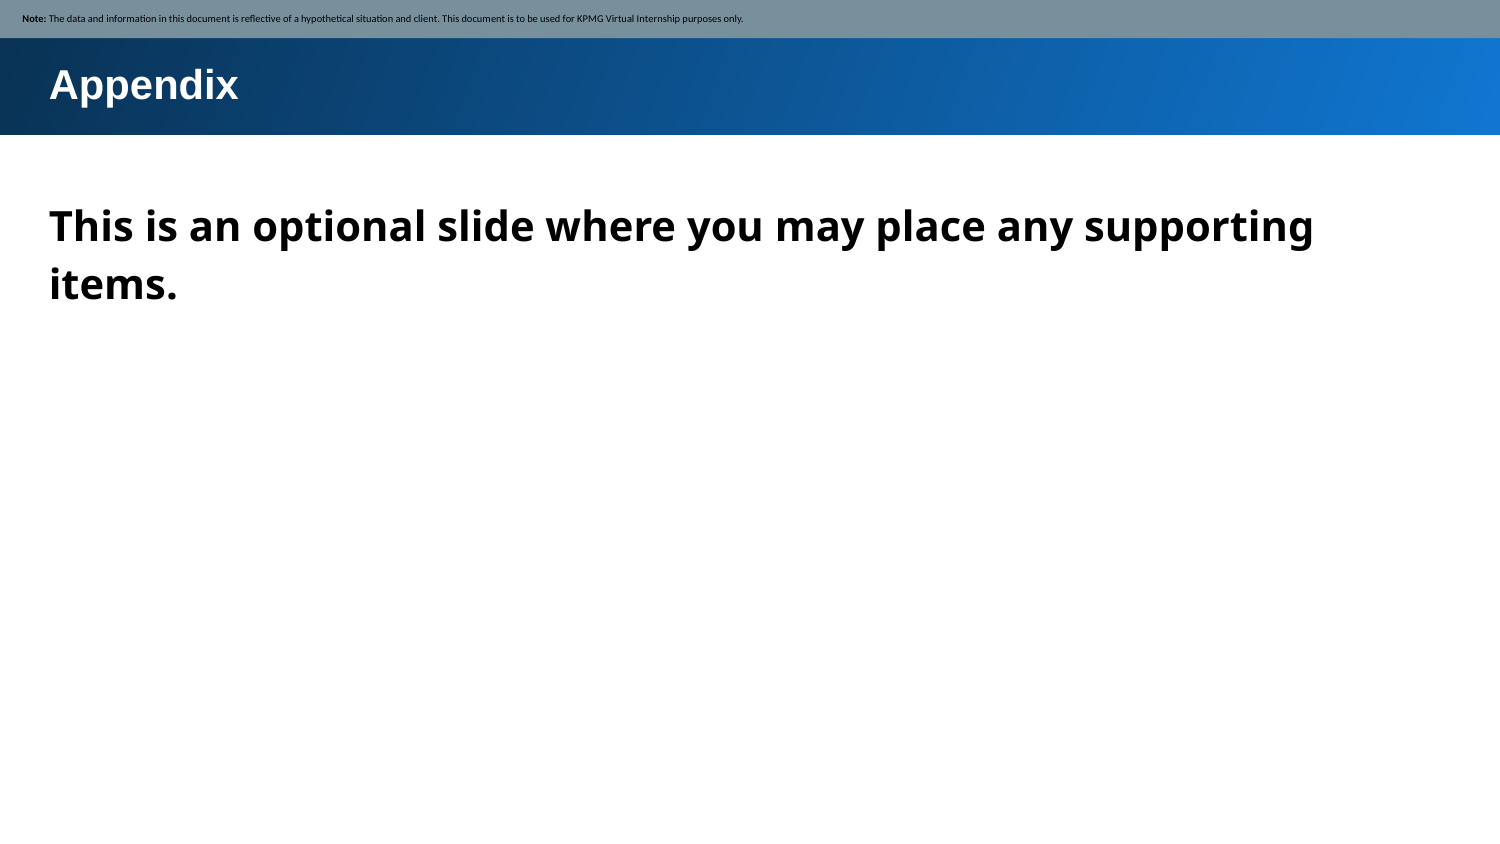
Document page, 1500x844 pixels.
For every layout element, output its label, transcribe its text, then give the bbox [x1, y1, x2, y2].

text_box [0, 39, 1500, 135]
text_box Note: The data and information in this document is reflective of a hypothetical situation and client. This document is to be used for KPMG Virtual Internship purposes only. [0, 0, 1500, 39]
text_box This is an optional slide where you may place any supporting items. [33, 177, 1439, 323]
text_box Appendix [33, 43, 1439, 124]
